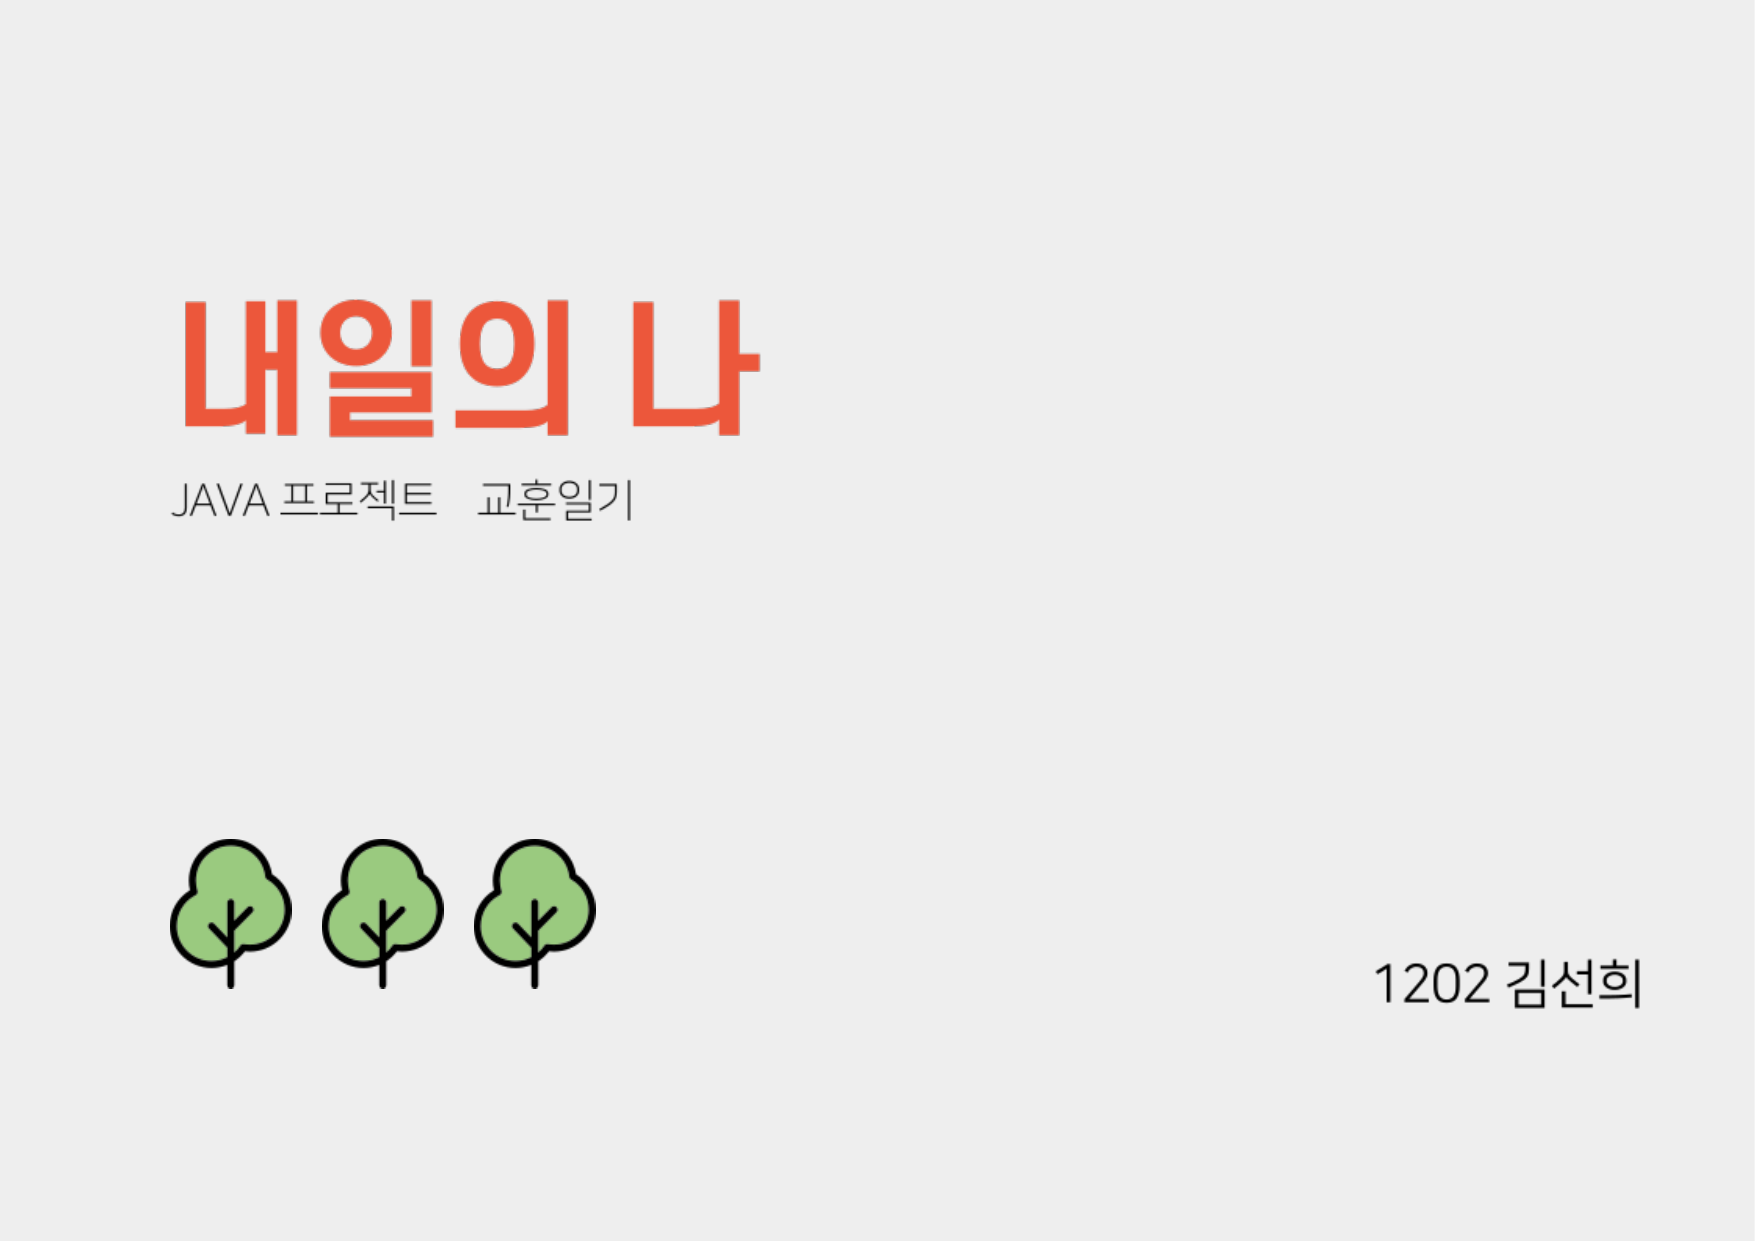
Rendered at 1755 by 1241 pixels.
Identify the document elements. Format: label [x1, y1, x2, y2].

picture [150, 244, 829, 555]
text_box [321, 839, 444, 989]
text_box [169, 839, 292, 989]
text_box [473, 839, 596, 989]
picture [1351, 942, 1666, 1034]
